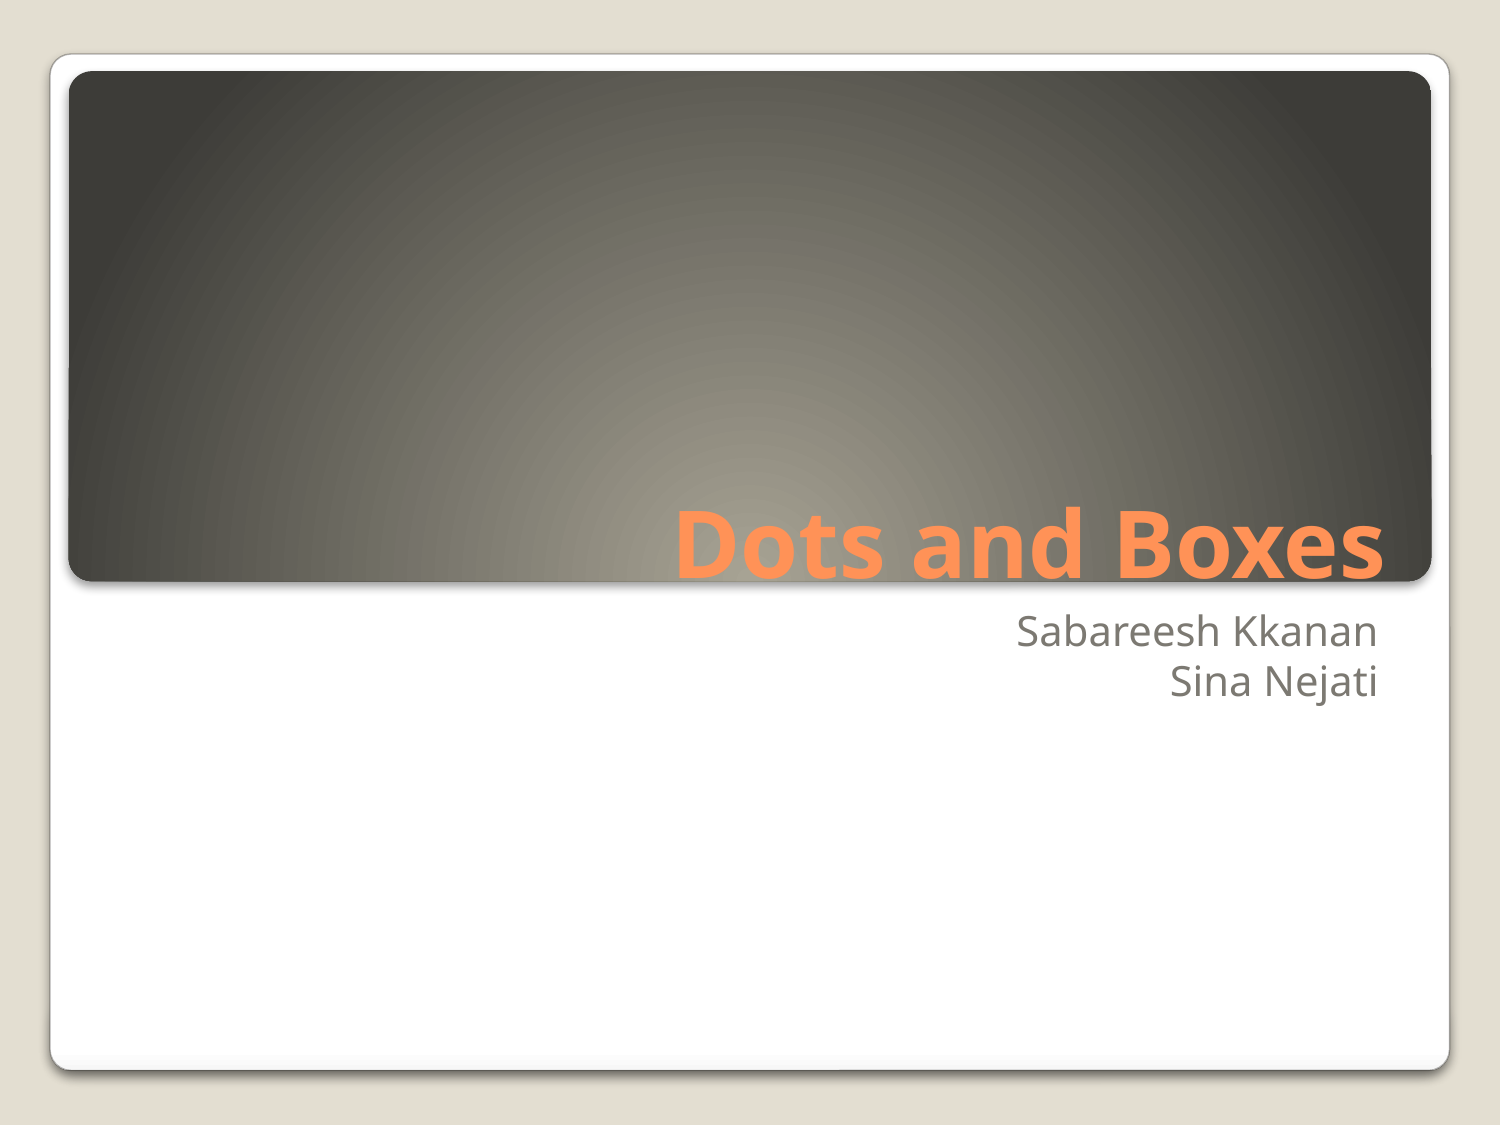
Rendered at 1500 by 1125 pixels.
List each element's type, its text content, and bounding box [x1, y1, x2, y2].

subtitle Sabareesh Kkanan Sina Nejati [118, 604, 1394, 755]
title Dots and Boxes [118, 304, 1394, 604]
